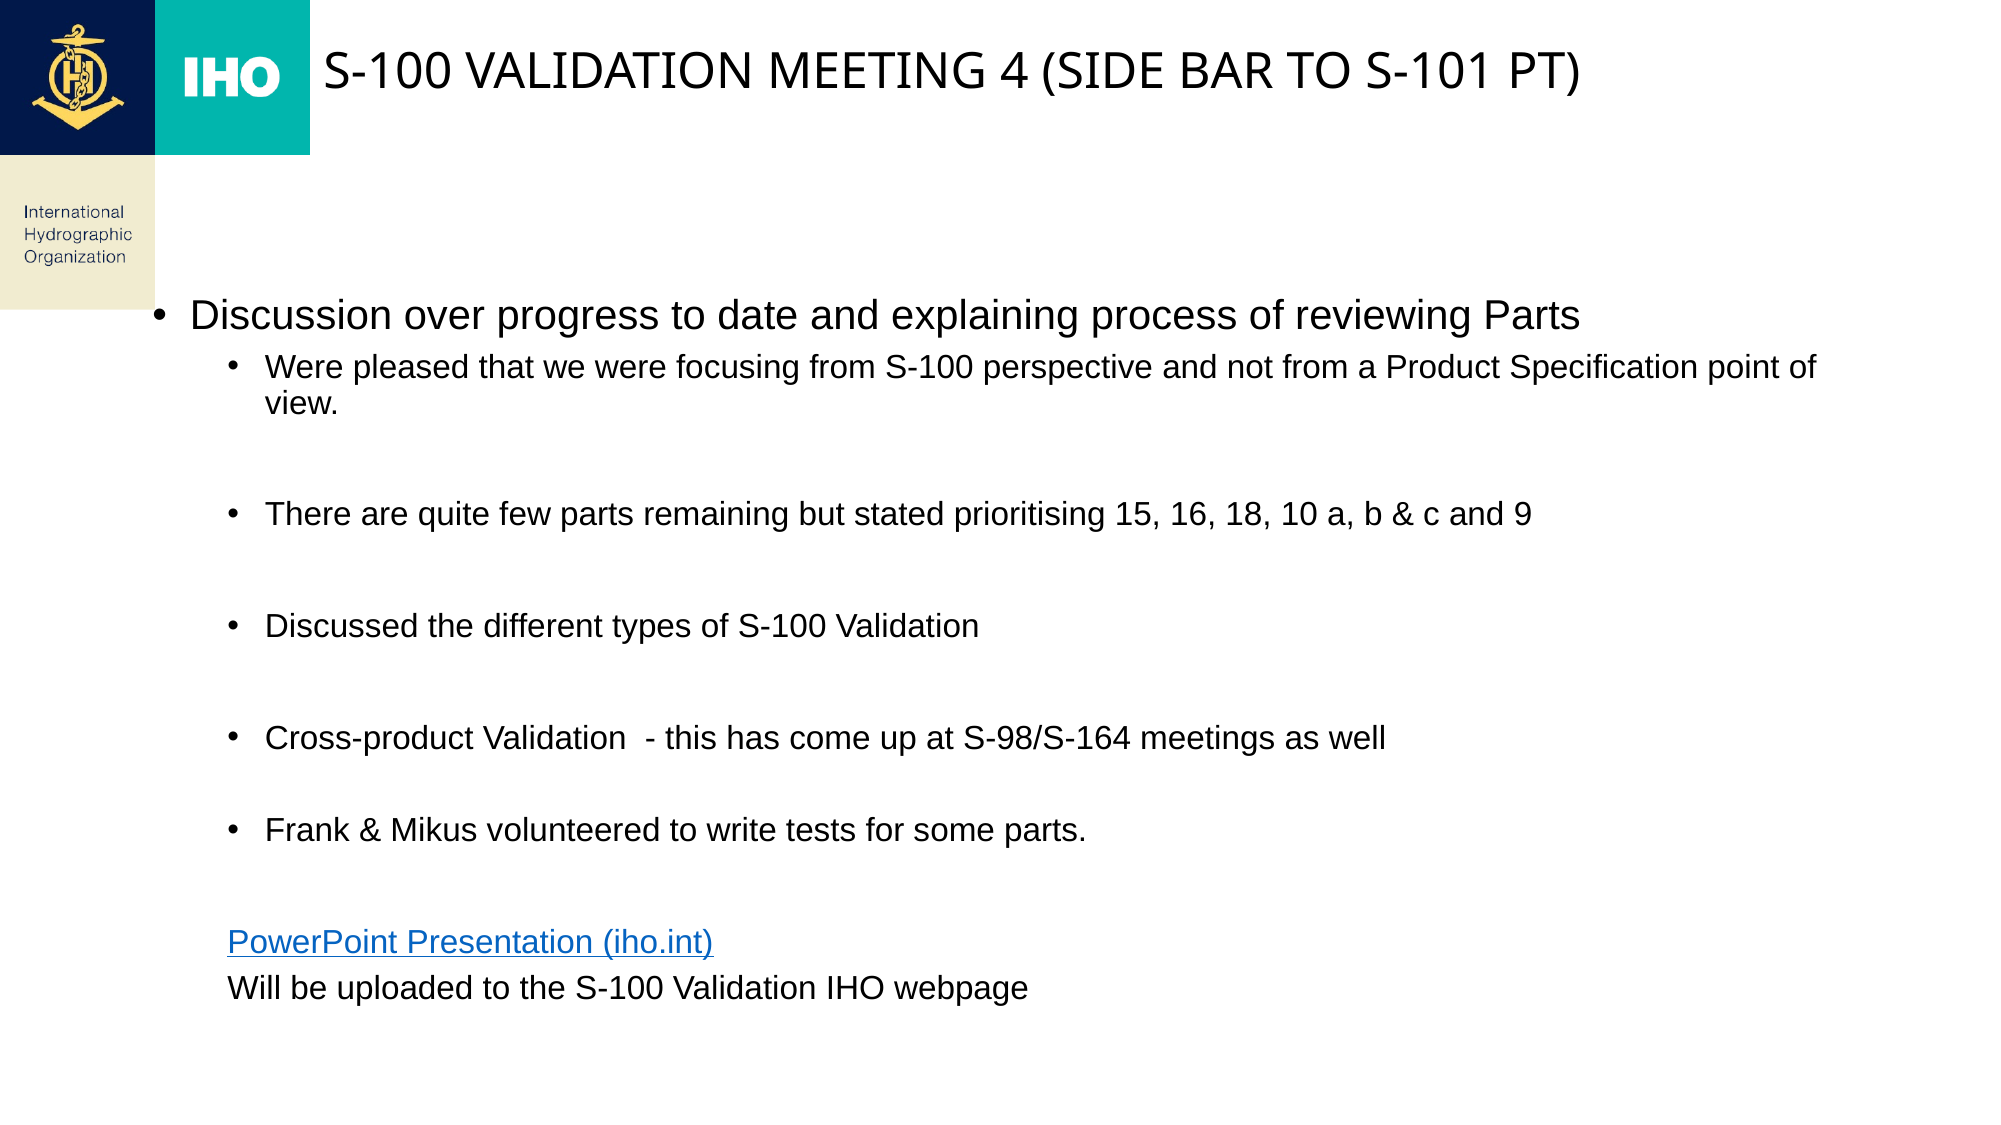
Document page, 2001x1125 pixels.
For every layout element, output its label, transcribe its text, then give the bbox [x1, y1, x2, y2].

list Discussion over progress to date and explaining process of reviewing Parts Were pleased that we were focusing from S-100 perspective and not from a Product Specification point of view. There are quite few parts remaining but stated prioritising 15, 16, 18, 10 a, b & c and 9 Discussed the different types of S-100 Validation Cross-product Validation - this has come up at S-98/S-164 meetings as well Frank & Mikus volunteered to write tests for some parts. PowerPoint Presentation (iho.int) Will be uploaded to the S-100 Validation IHO webpage [137, 286, 1863, 1001]
picture [0, 0, 310, 310]
title S-100 Validation Meeting 4 (Side bar to S-101 PT) [308, 0, 2000, 145]
